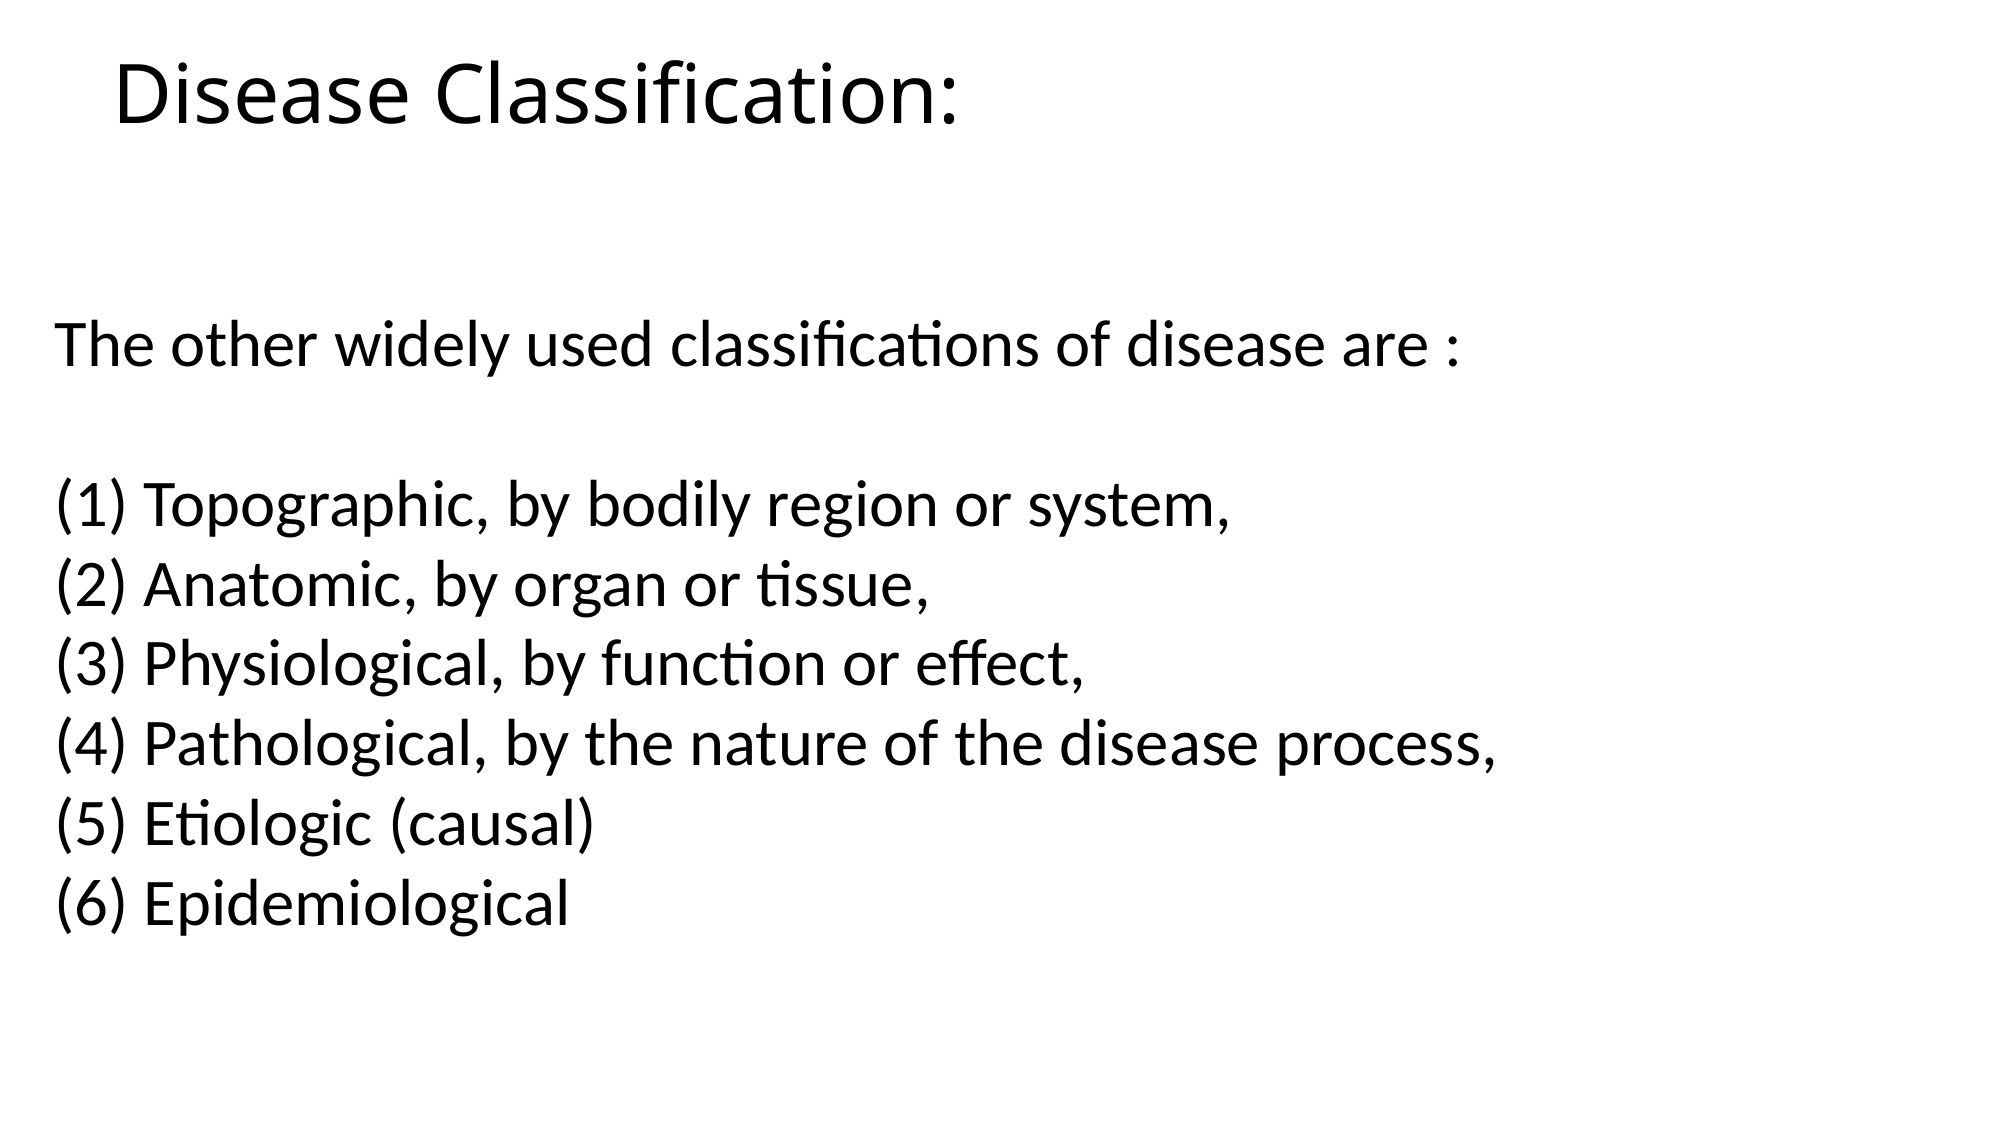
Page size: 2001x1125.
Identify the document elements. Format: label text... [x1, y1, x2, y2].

list The other widely used classifications of disease are : (1) Topographic, by bodily region or system, (2) Anatomic, by organ or tissue, (3) Physiological, by function or effect, (4) Pathological, by the nature of the disease process, (5) Etiologic (causal) (6) Epidemiological [54, 299, 1892, 1027]
title Disease Classification: [112, 41, 1144, 146]
